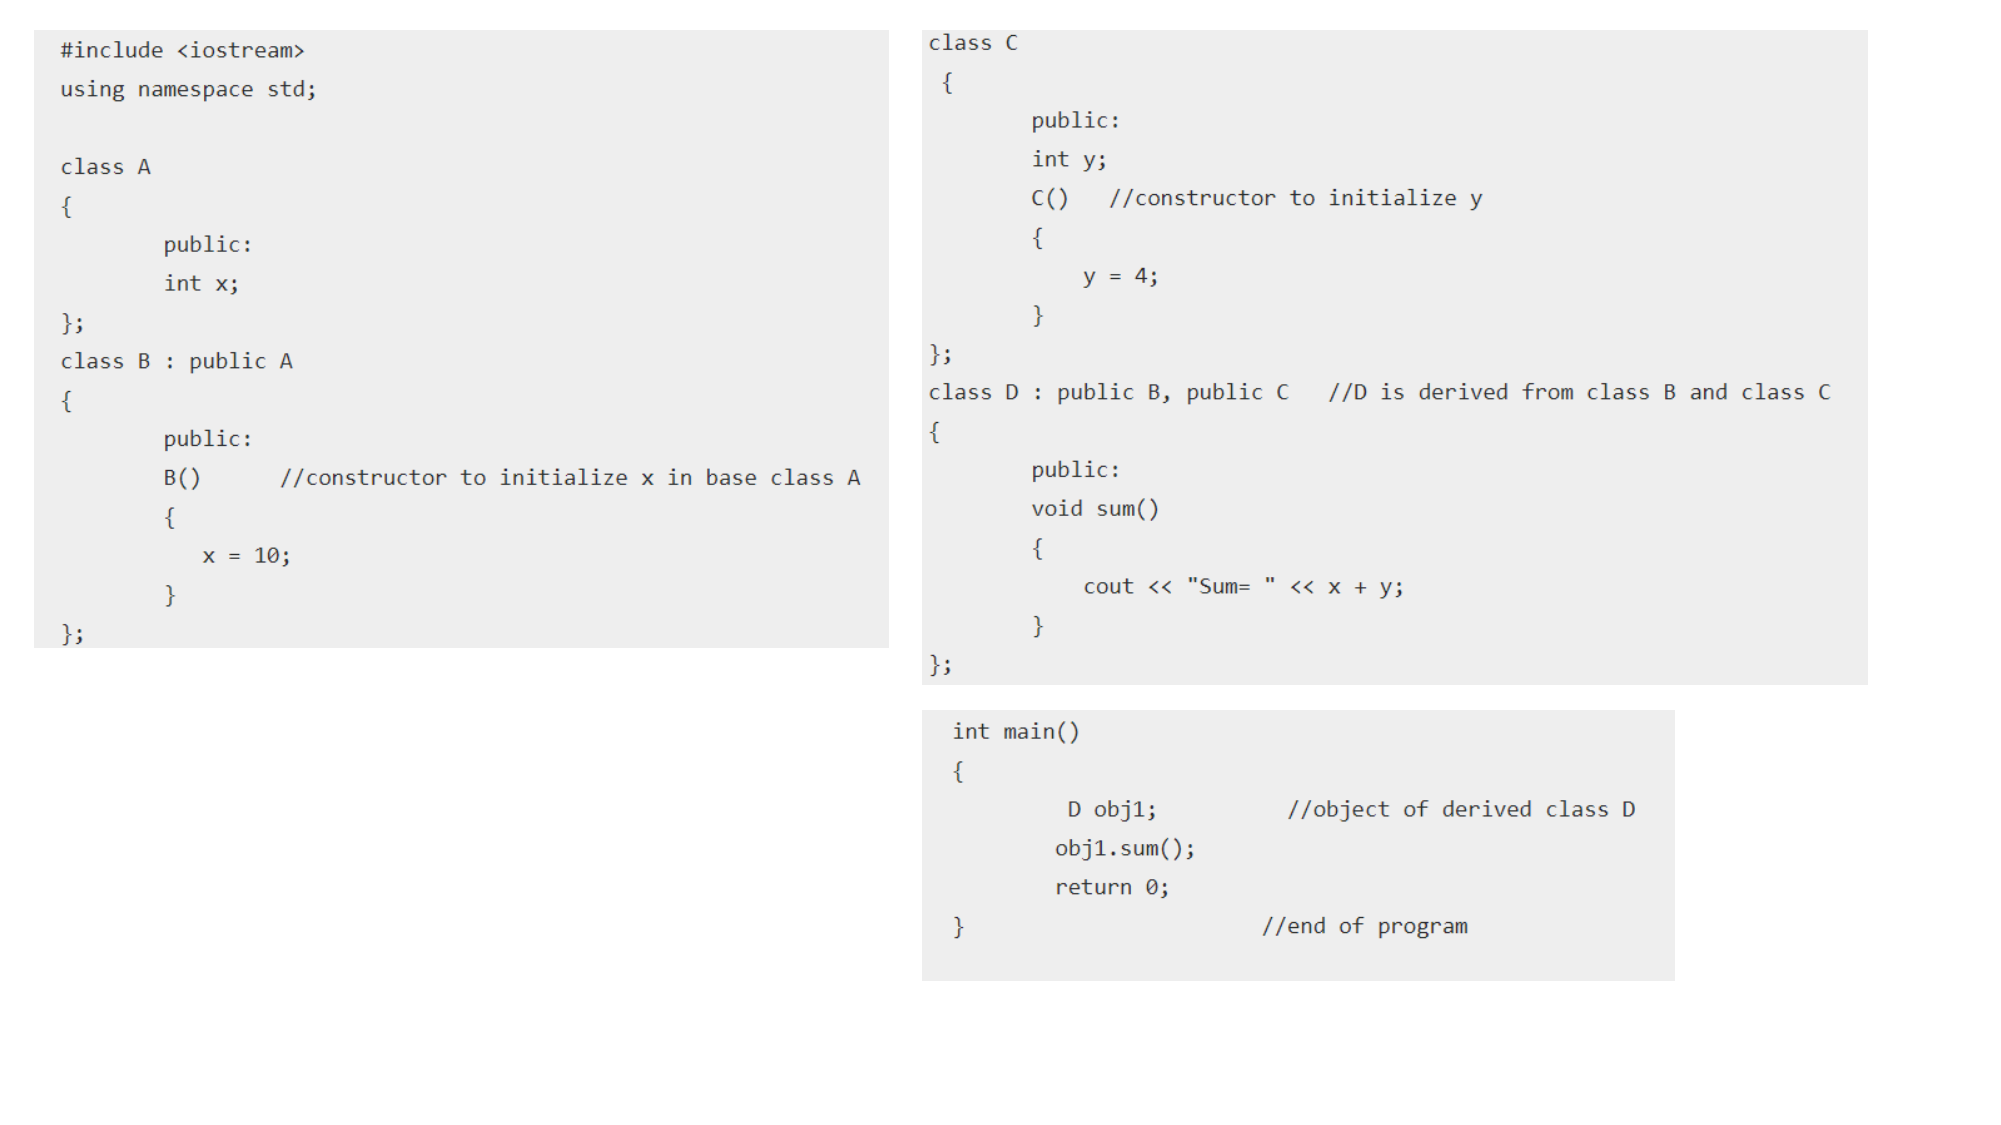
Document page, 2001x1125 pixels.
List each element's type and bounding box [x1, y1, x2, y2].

picture [922, 30, 1868, 685]
picture [922, 710, 1675, 981]
picture [34, 30, 889, 648]
